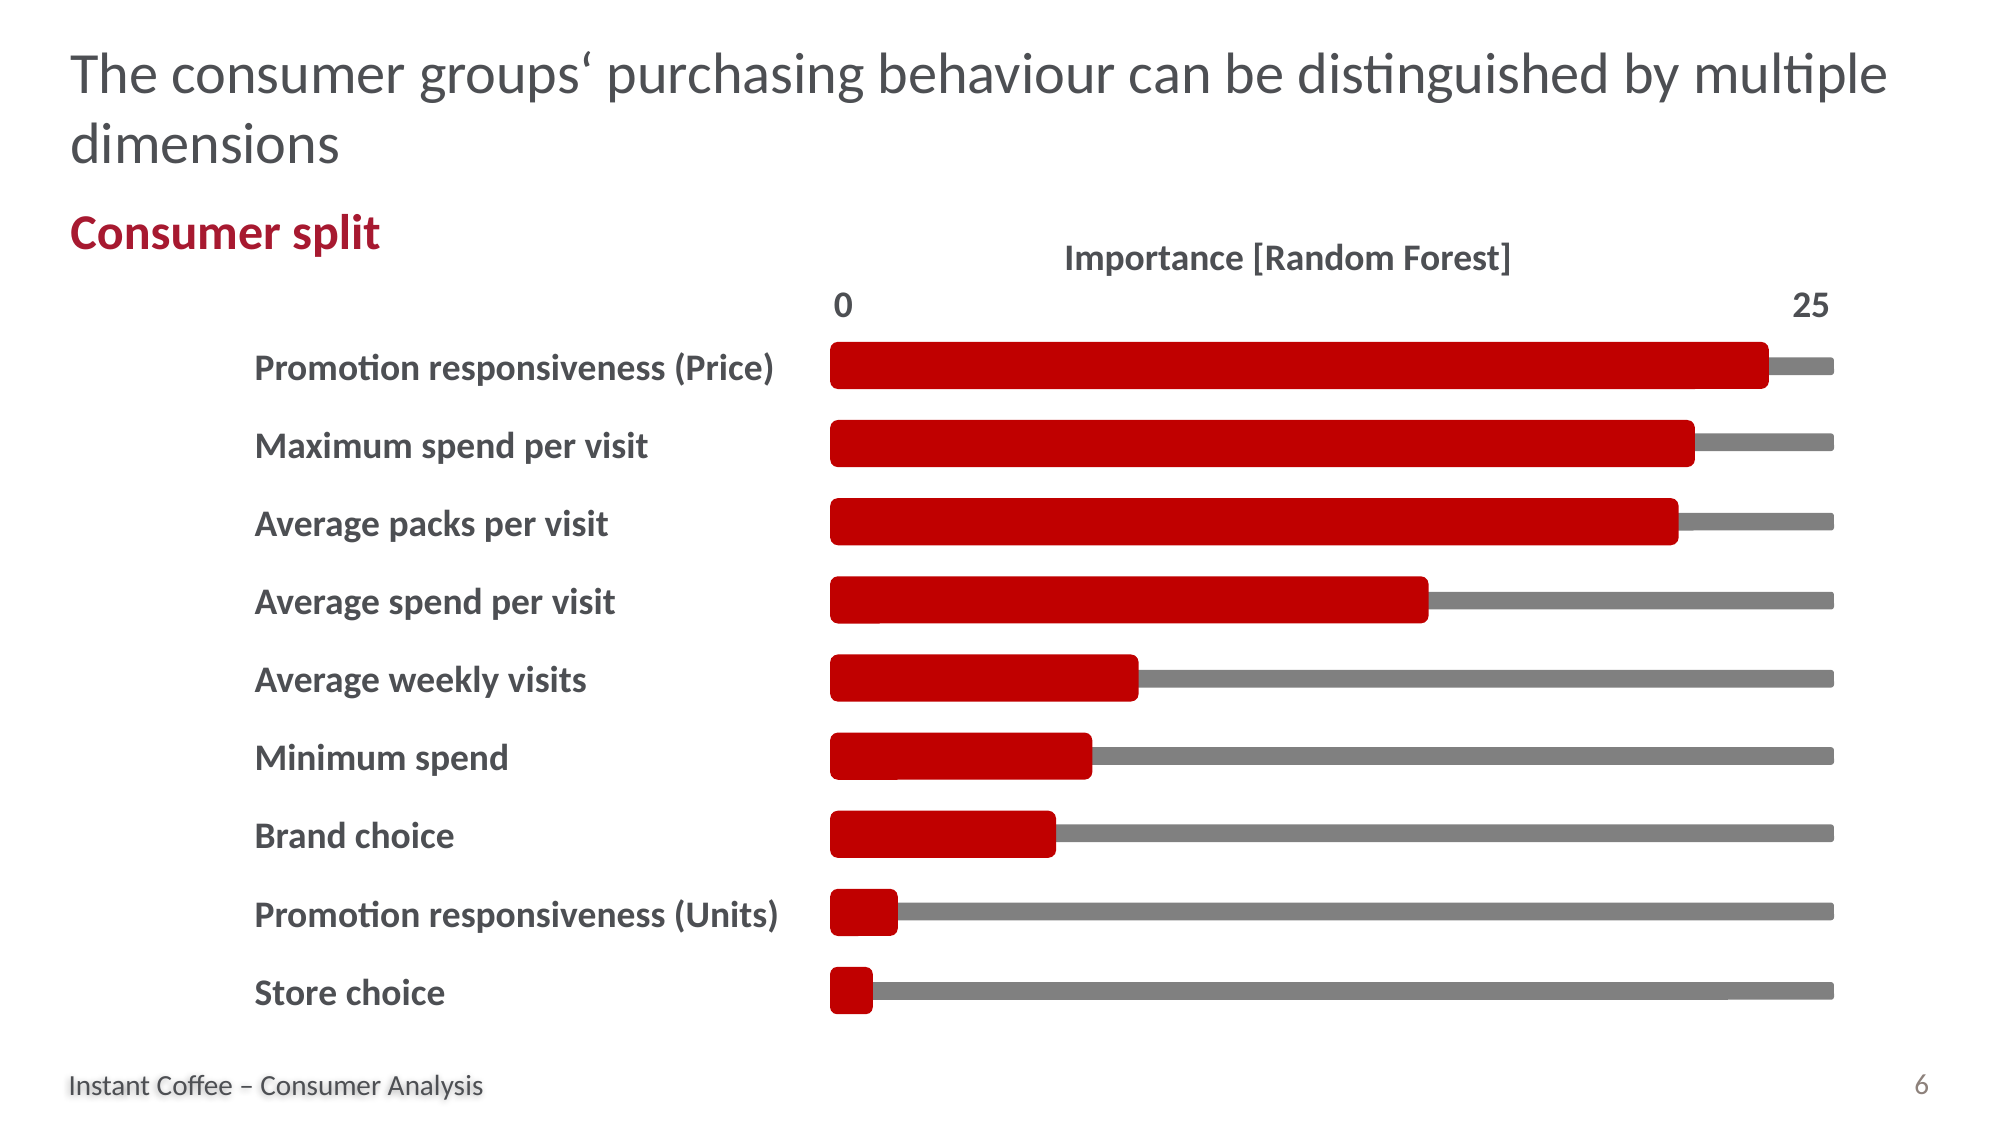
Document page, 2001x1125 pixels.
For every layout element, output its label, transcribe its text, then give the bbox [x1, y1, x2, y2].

text_box 0 [793, 259, 975, 319]
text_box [214, 400, 1835, 478]
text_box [214, 886, 1835, 947]
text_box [214, 634, 1835, 712]
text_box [214, 322, 1835, 400]
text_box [214, 478, 1835, 556]
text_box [214, 791, 1835, 878]
text_box 25 [1689, 259, 1871, 345]
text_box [214, 713, 1835, 790]
text_box Importance [Random Forest] [1024, 213, 1640, 299]
list Consumer split [70, 199, 1930, 256]
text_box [214, 556, 1835, 634]
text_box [214, 947, 1835, 1034]
title The consumer groups‘ purchasing behaviour can be distinguished by multiple dimensions [70, 30, 1930, 175]
